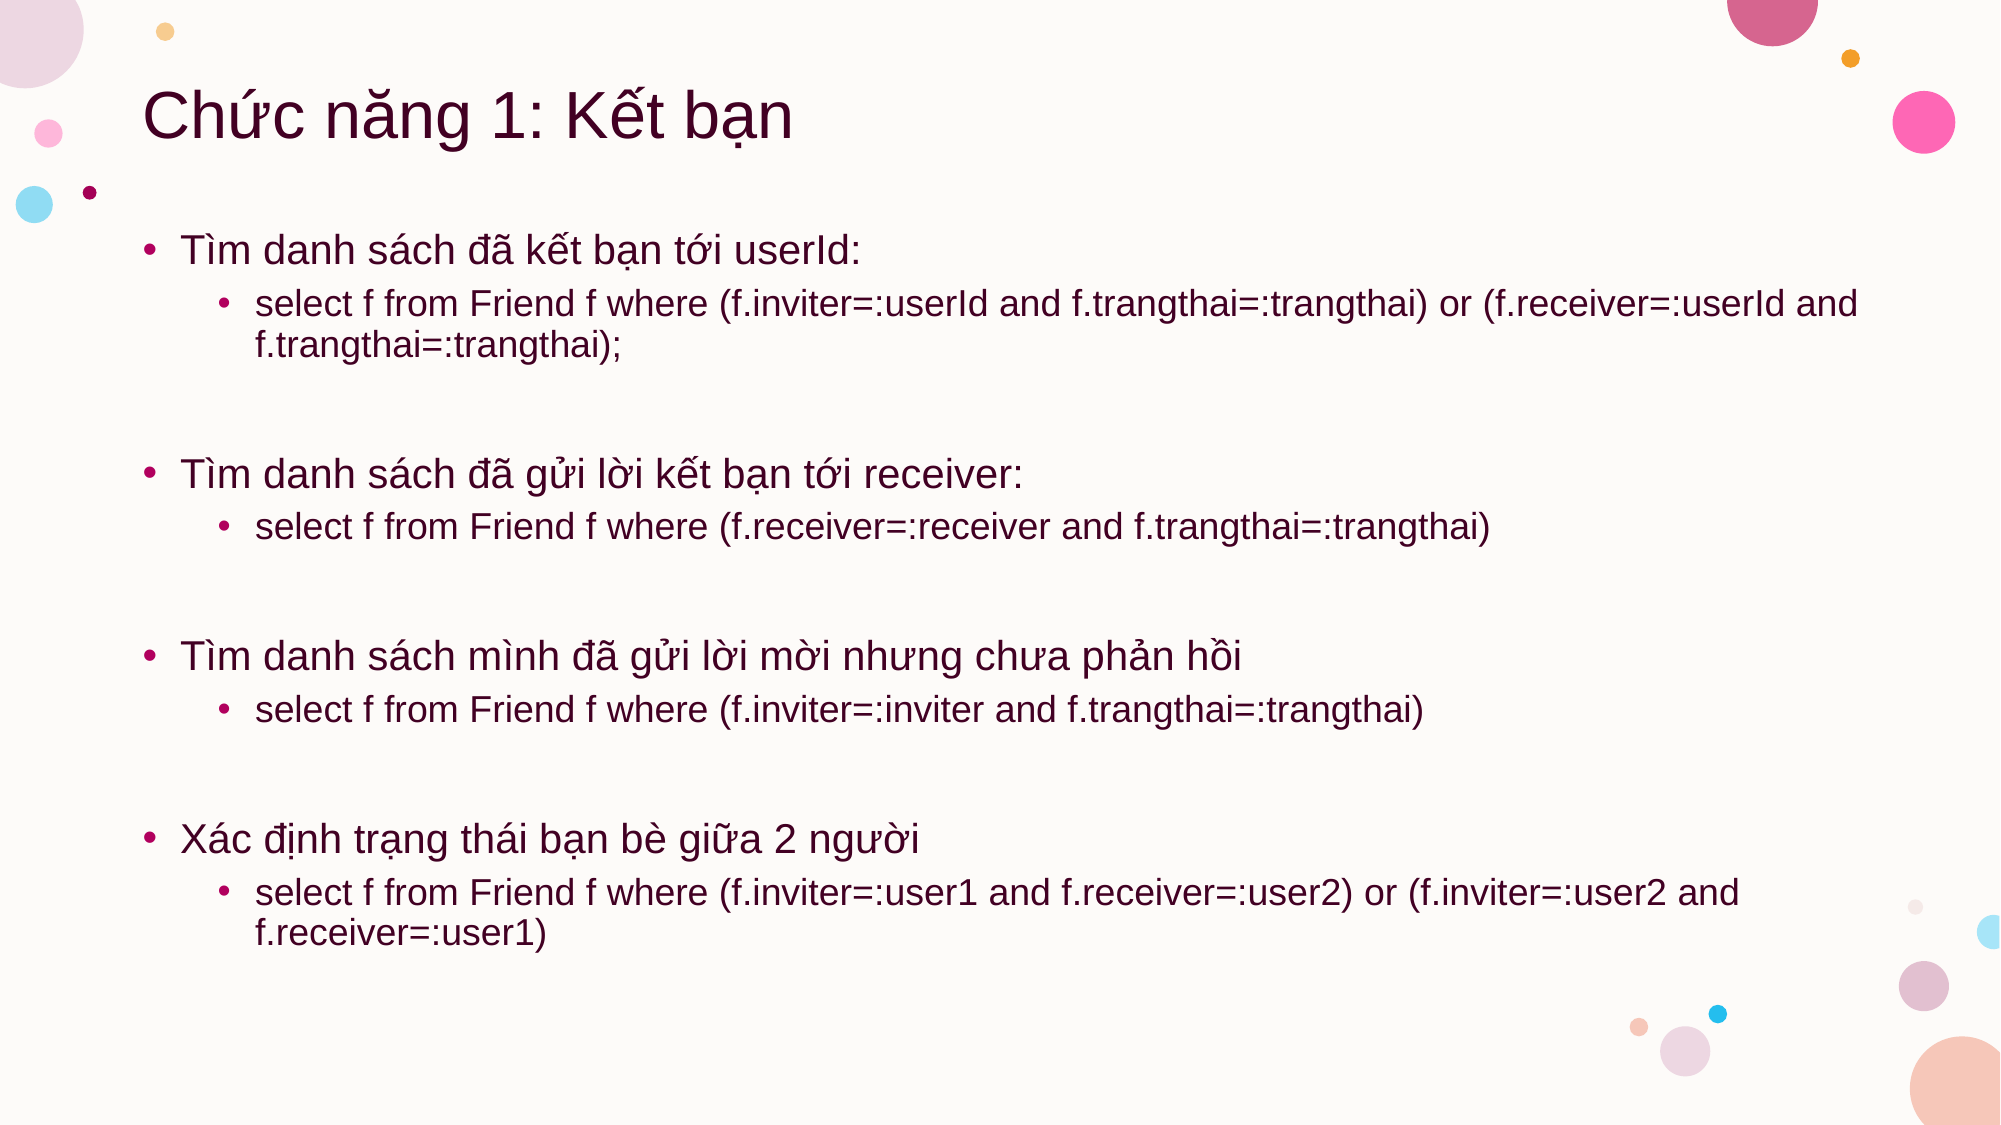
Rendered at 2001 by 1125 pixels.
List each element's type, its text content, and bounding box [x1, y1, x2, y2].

list Tìm danh sách đã kết bạn tới userId: select f from Friend f where (f.inviter=:userId and f.trangthai=:trangthai) or (f.receiver=:userId and f.trangthai=:trangthai); Tìm danh sách đã gửi lời kết bạn tới receiver: select f from Friend f where (f.receiver=:receiver and f.trangthai=:trangthai) Tìm danh sách mình đã gửi lời mời nhưng chưa phản hồi select f from Friend f where (f.inviter=:inviter and f.trangthai=:trangthai) Xác định trạng thái bạn bè giữa 2 người select f from Friend f where (f.inviter=:user1 and f.receiver=:user2) or (f.inviter=:user2 and f.receiver=:user1) [127, 221, 1877, 1014]
title Chức năng 1: Kết bạn [127, 59, 1877, 174]
